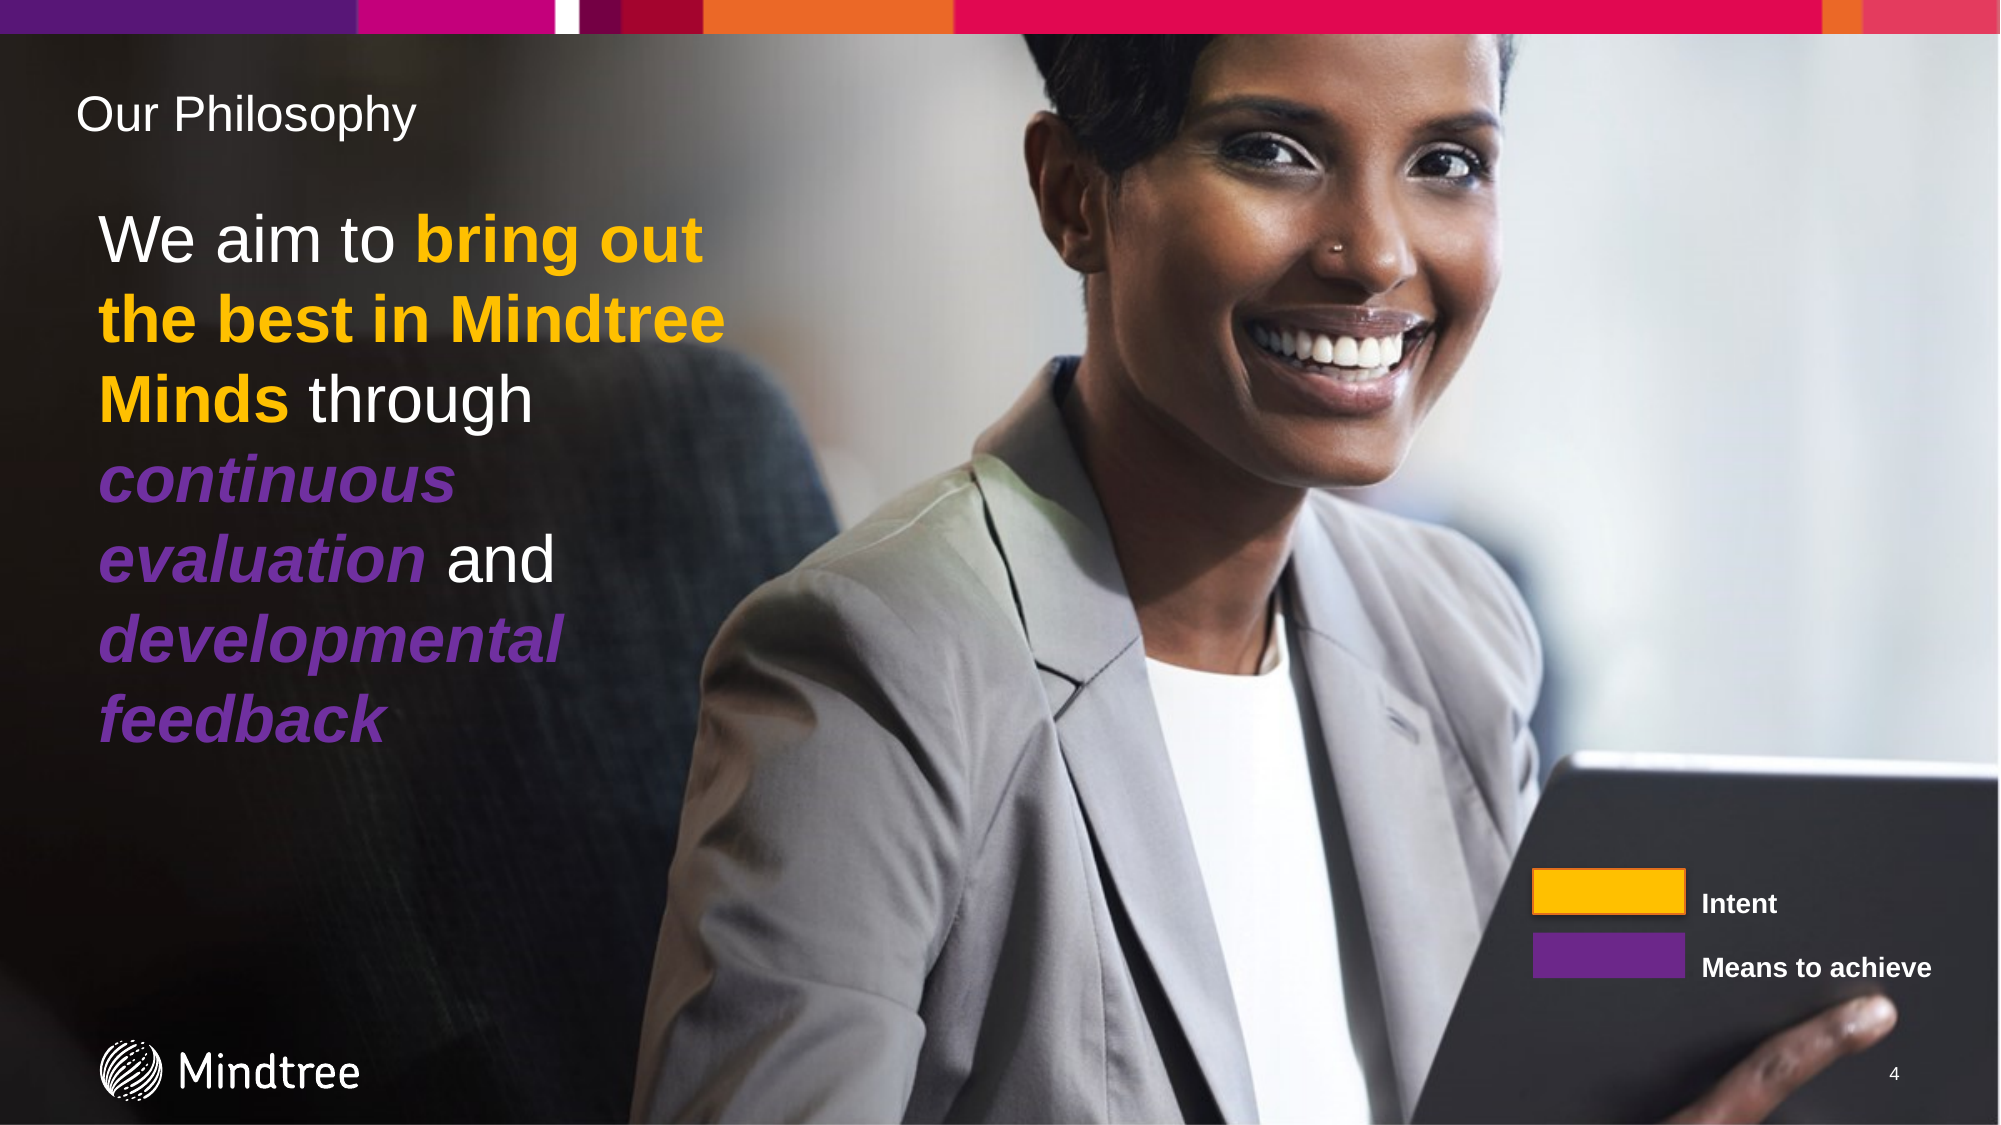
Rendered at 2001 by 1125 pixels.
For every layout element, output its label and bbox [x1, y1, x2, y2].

picture [0, 0, 2000, 1125]
text_box [1532, 868, 2000, 984]
text_box [99, 1039, 360, 1102]
